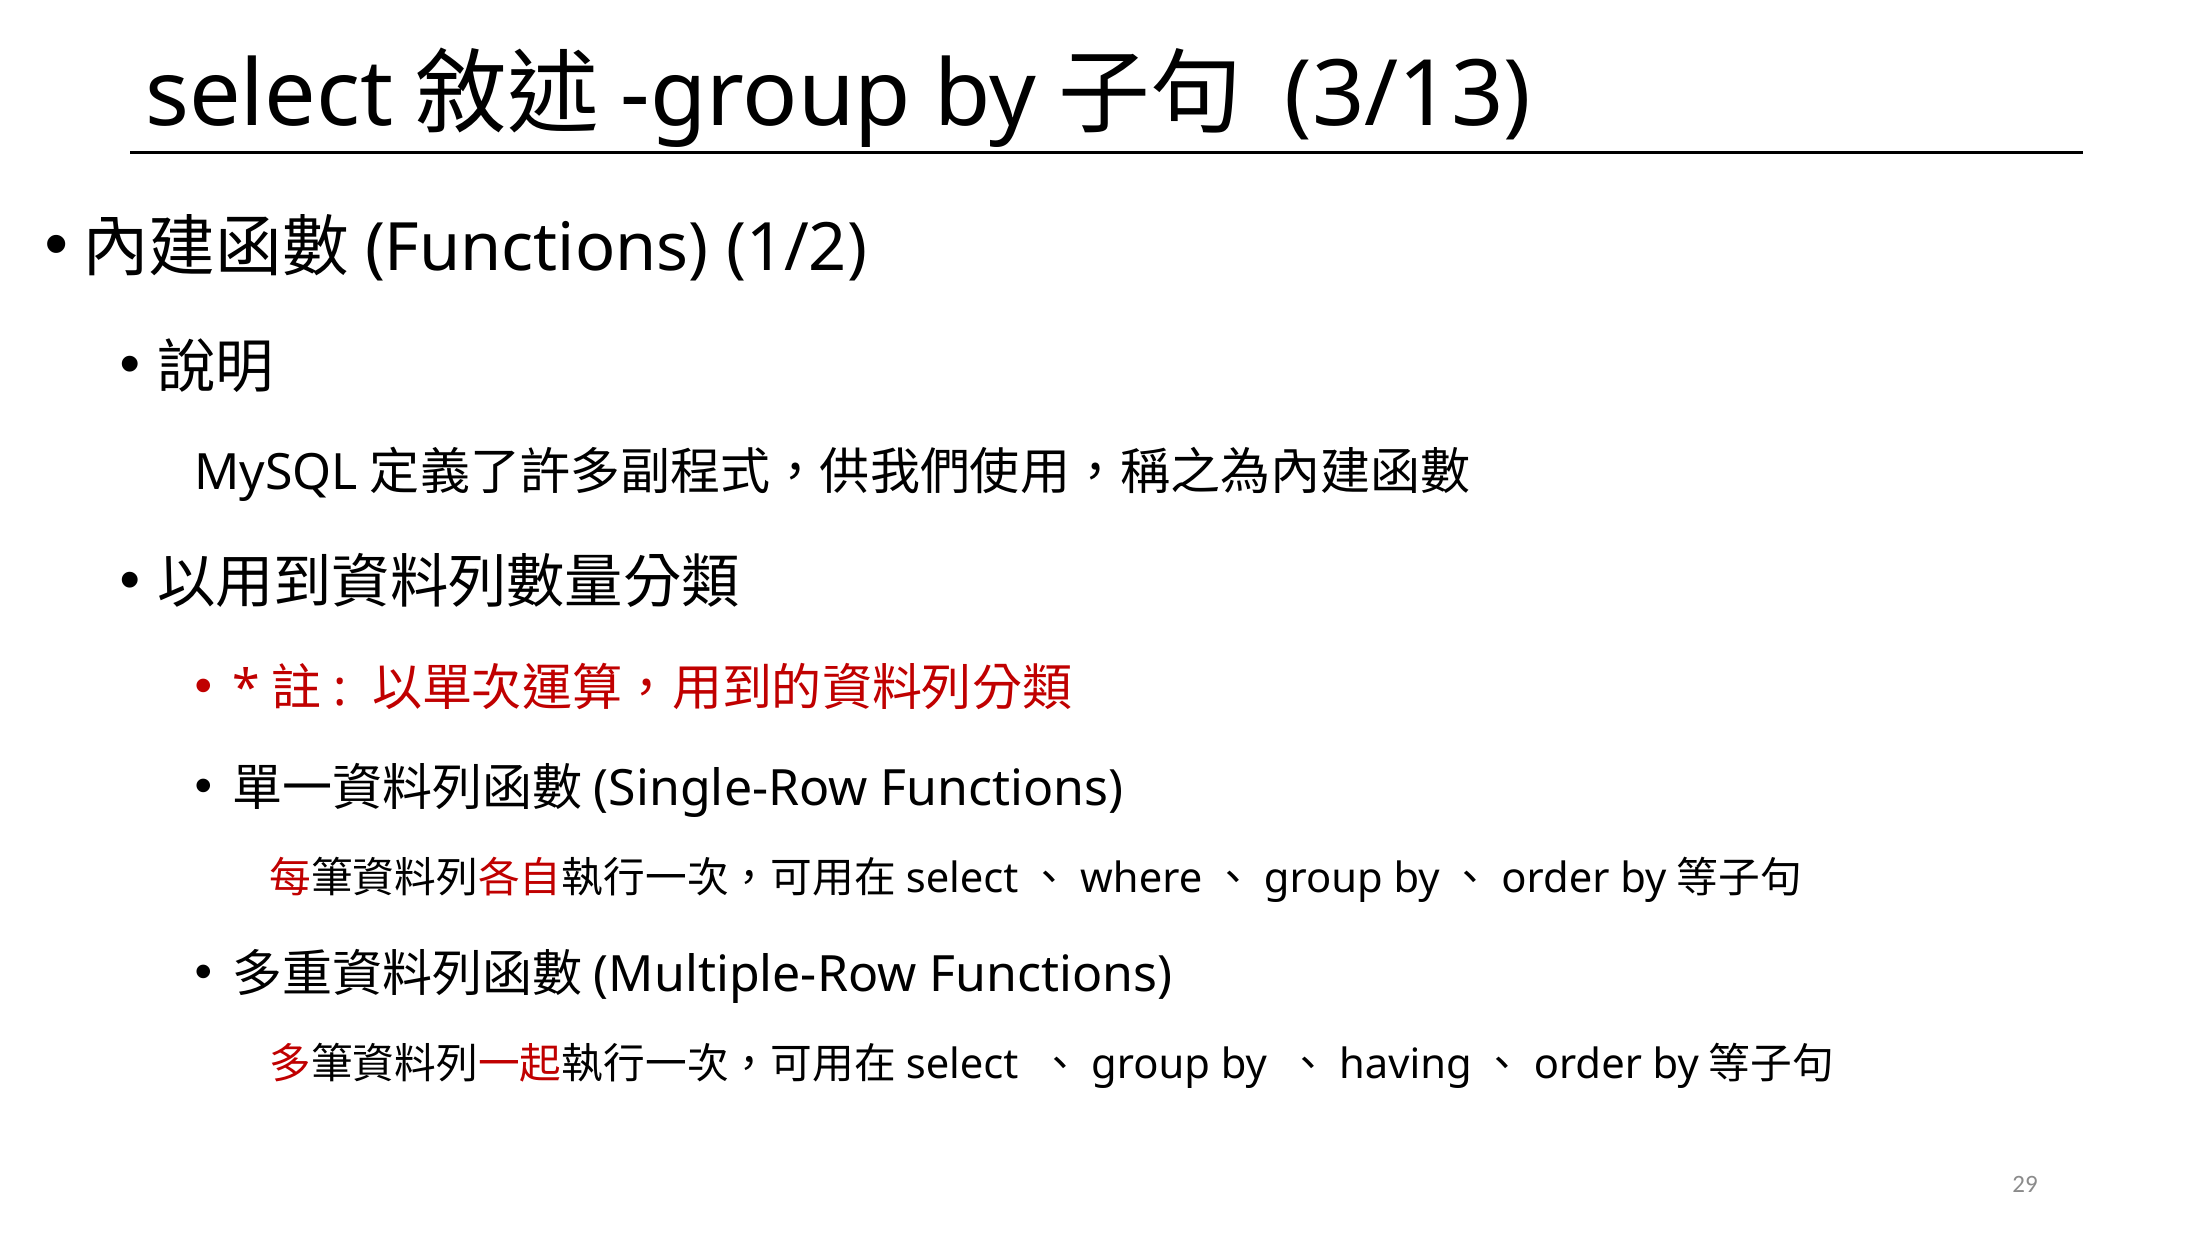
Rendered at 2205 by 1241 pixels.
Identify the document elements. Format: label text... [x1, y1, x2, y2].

slide_number 29 [1557, 1149, 2054, 1216]
title select敘述-group by子句 (3/13) [130, 3, 2084, 155]
list 內建函數(Functions) (1/2) 說明 MySQL定義了許多副程式，供我們使用，稱之為內建函數 以用到資料列數量分類 *註: 以單次運算，用到的資料列分類 單一資料列函數(Single-Row Functions) 每筆資料列各自執行一次，可用在select、where、group by、order by等子句 多重資料列函數(Multiple-Row Functions) 多筆資料列一起執行一次，可用在select 、group by 、having、order by等子句 [29, 155, 2185, 1241]
